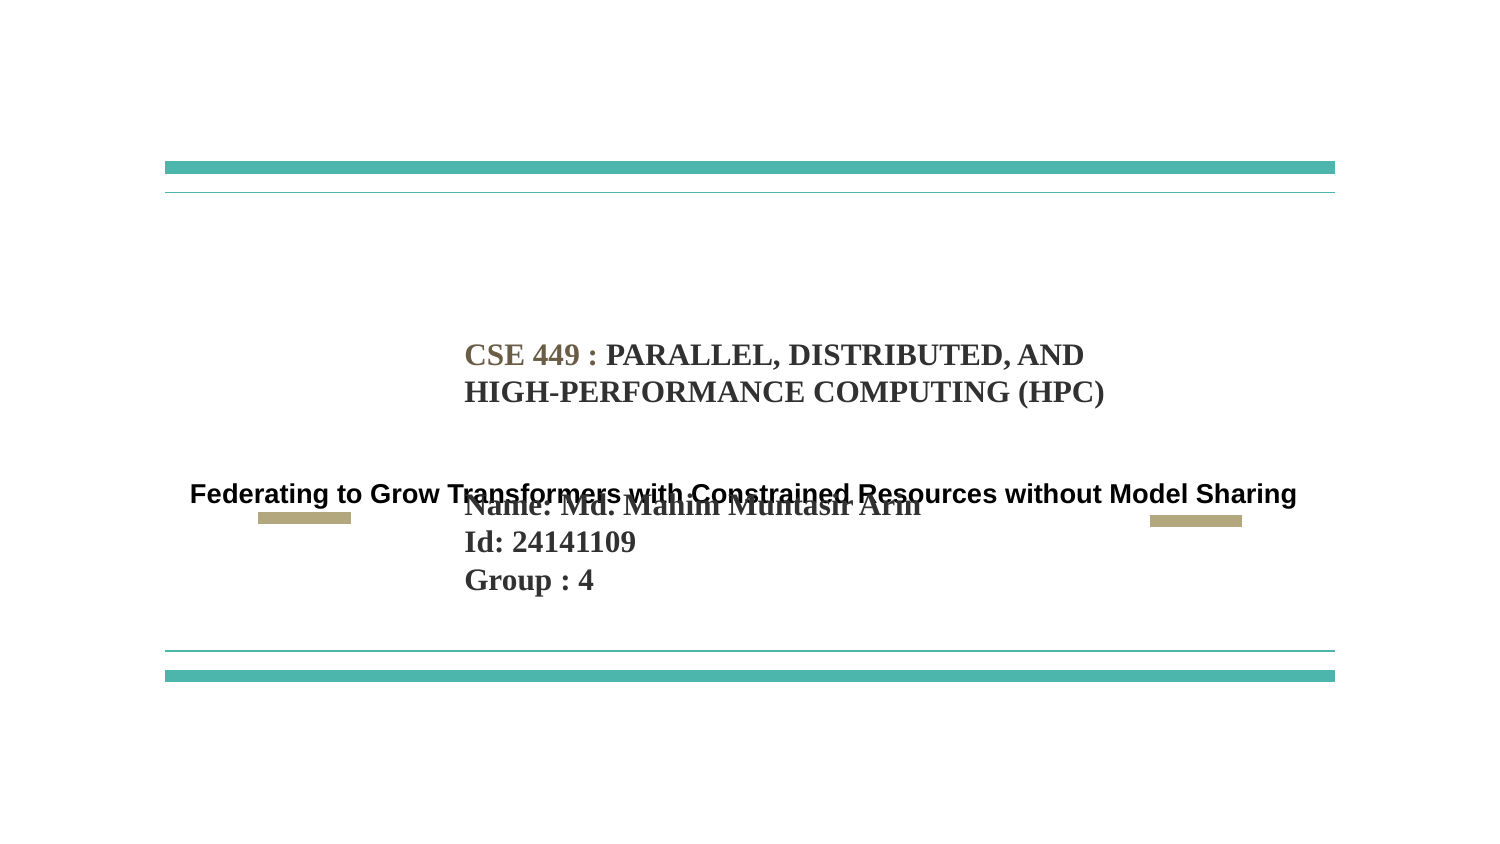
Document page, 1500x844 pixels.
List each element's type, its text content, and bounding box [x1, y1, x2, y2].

title Federating to Grow Transformers with Constrained Resources without Model Sharing [175, 195, 1325, 534]
text_box CSE 449 : PARALLEL, DISTRIBUTED, AND HIGH-PERFORMANCE COMPUTING (HPC) Name: Md. Mahim Muntasir Arin Id: 24141109 Group : 4 [449, 319, 1149, 620]
